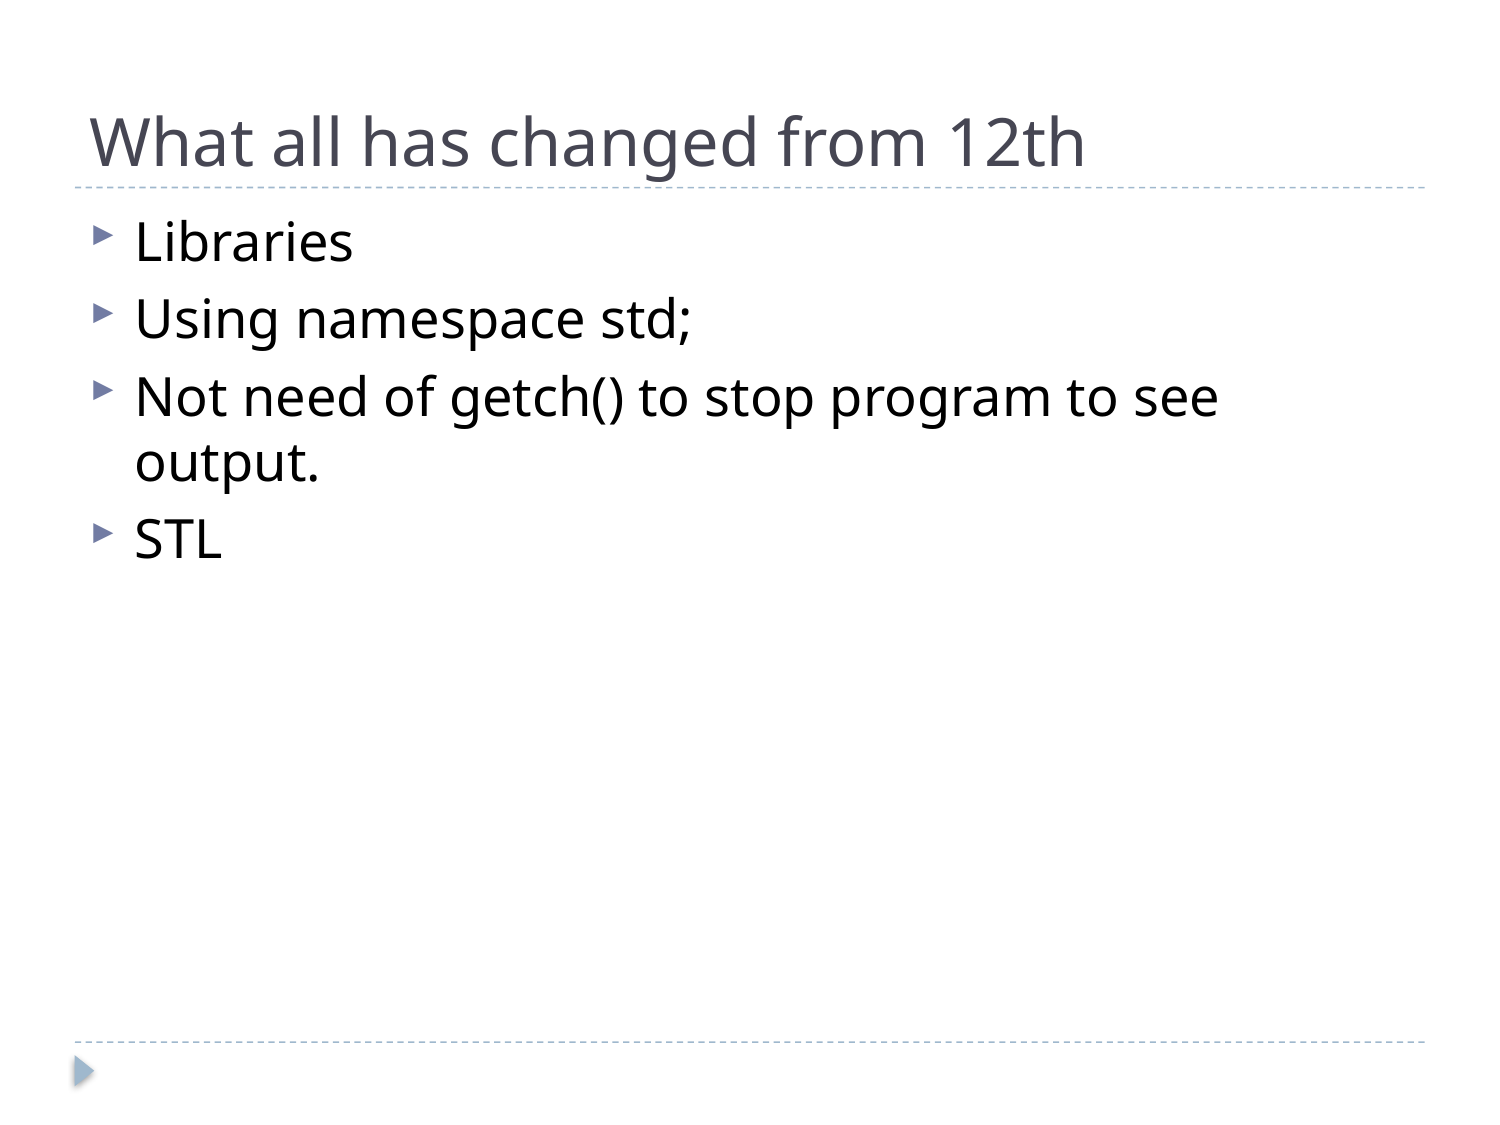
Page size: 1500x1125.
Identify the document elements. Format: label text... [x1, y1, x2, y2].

title What all has changed from 12th [75, 24, 1425, 188]
list Libraries Using namespace std; Not need of getch() to stop program to see output. STL [75, 200, 1425, 1010]
